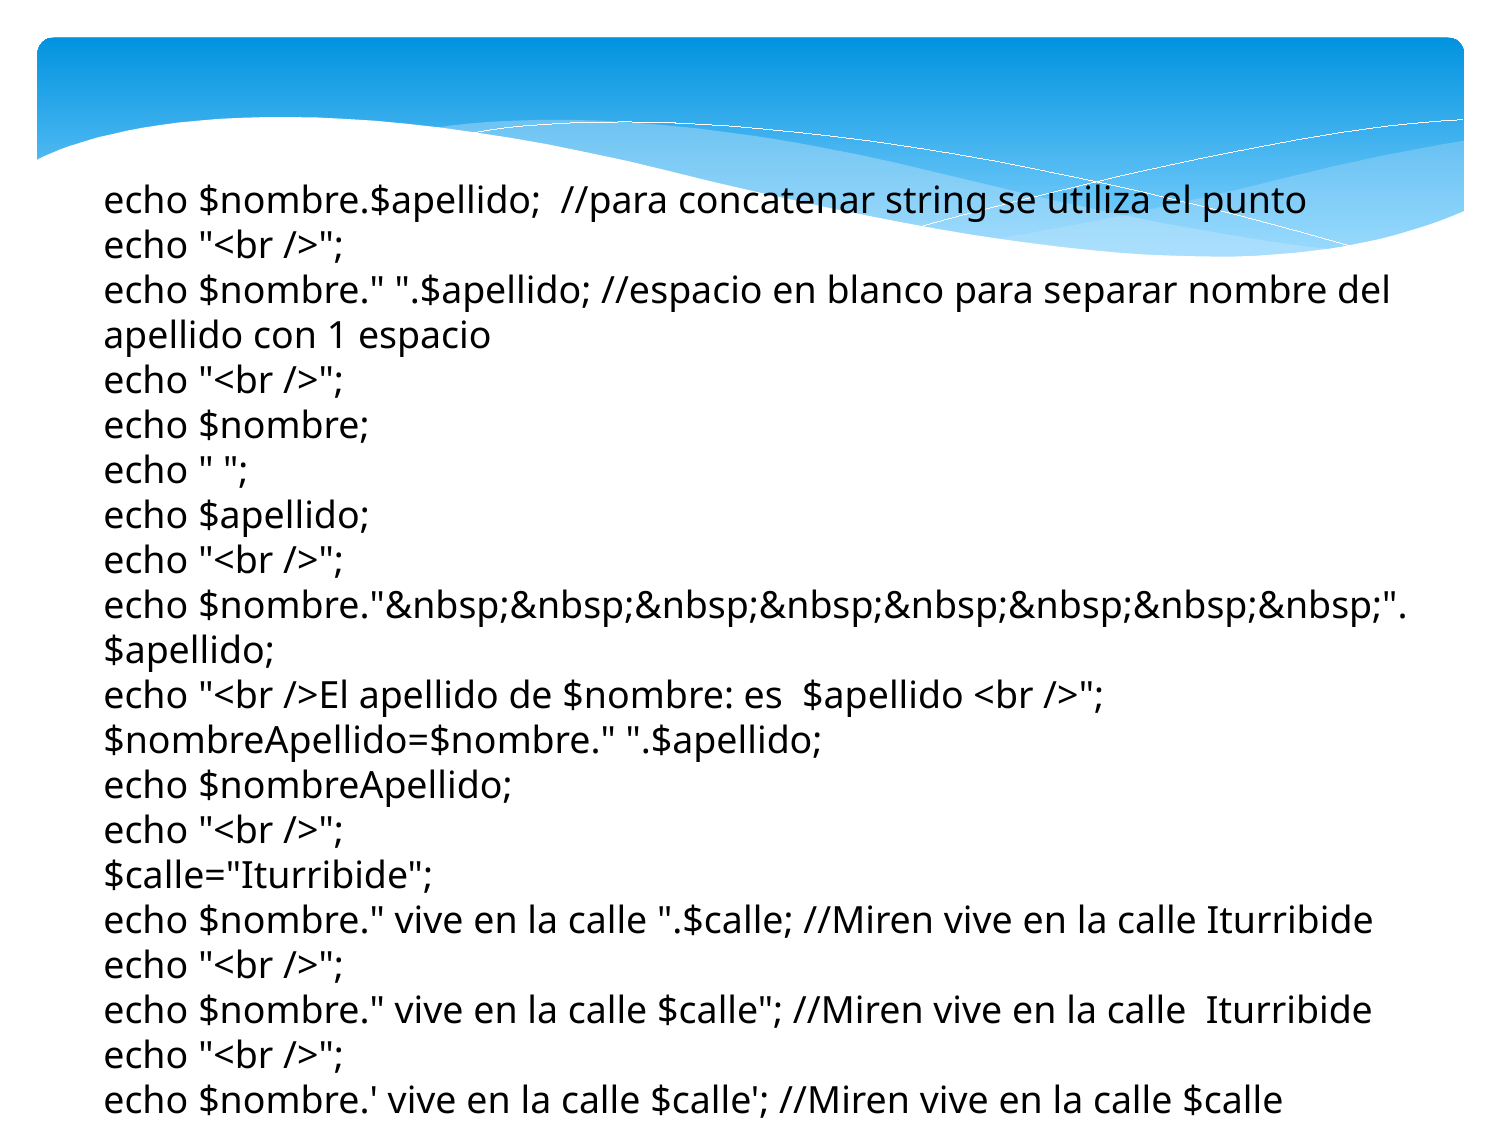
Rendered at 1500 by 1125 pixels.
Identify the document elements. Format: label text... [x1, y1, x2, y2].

text_box echo $nombre.$apellido; //para concatenar string se utiliza el punto echo "<br />"; echo $nombre." ".$apellido; //espacio en blanco para separar nombre del apellido con 1 espacio echo "<br />"; echo $nombre; echo " "; echo $apellido; echo "<br />"; echo $nombre."&nbsp;&nbsp;&nbsp;&nbsp;&nbsp;&nbsp;&nbsp;&nbsp;".$apellido; echo "<br />El apellido de $nombre: es $apellido <br />"; $nombreApellido=$nombre." ".$apellido; echo $nombreApellido; echo "<br />"; $calle="Iturribide"; echo $nombre." vive en la calle ".$calle; //Miren vive en la calle Iturribide echo "<br />"; echo $nombre." vive en la calle $calle"; //Miren vive en la calle Iturribide echo "<br />"; echo $nombre.' vive en la calle $calle'; //Miren vive en la calle $calle [88, 168, 1459, 1125]
